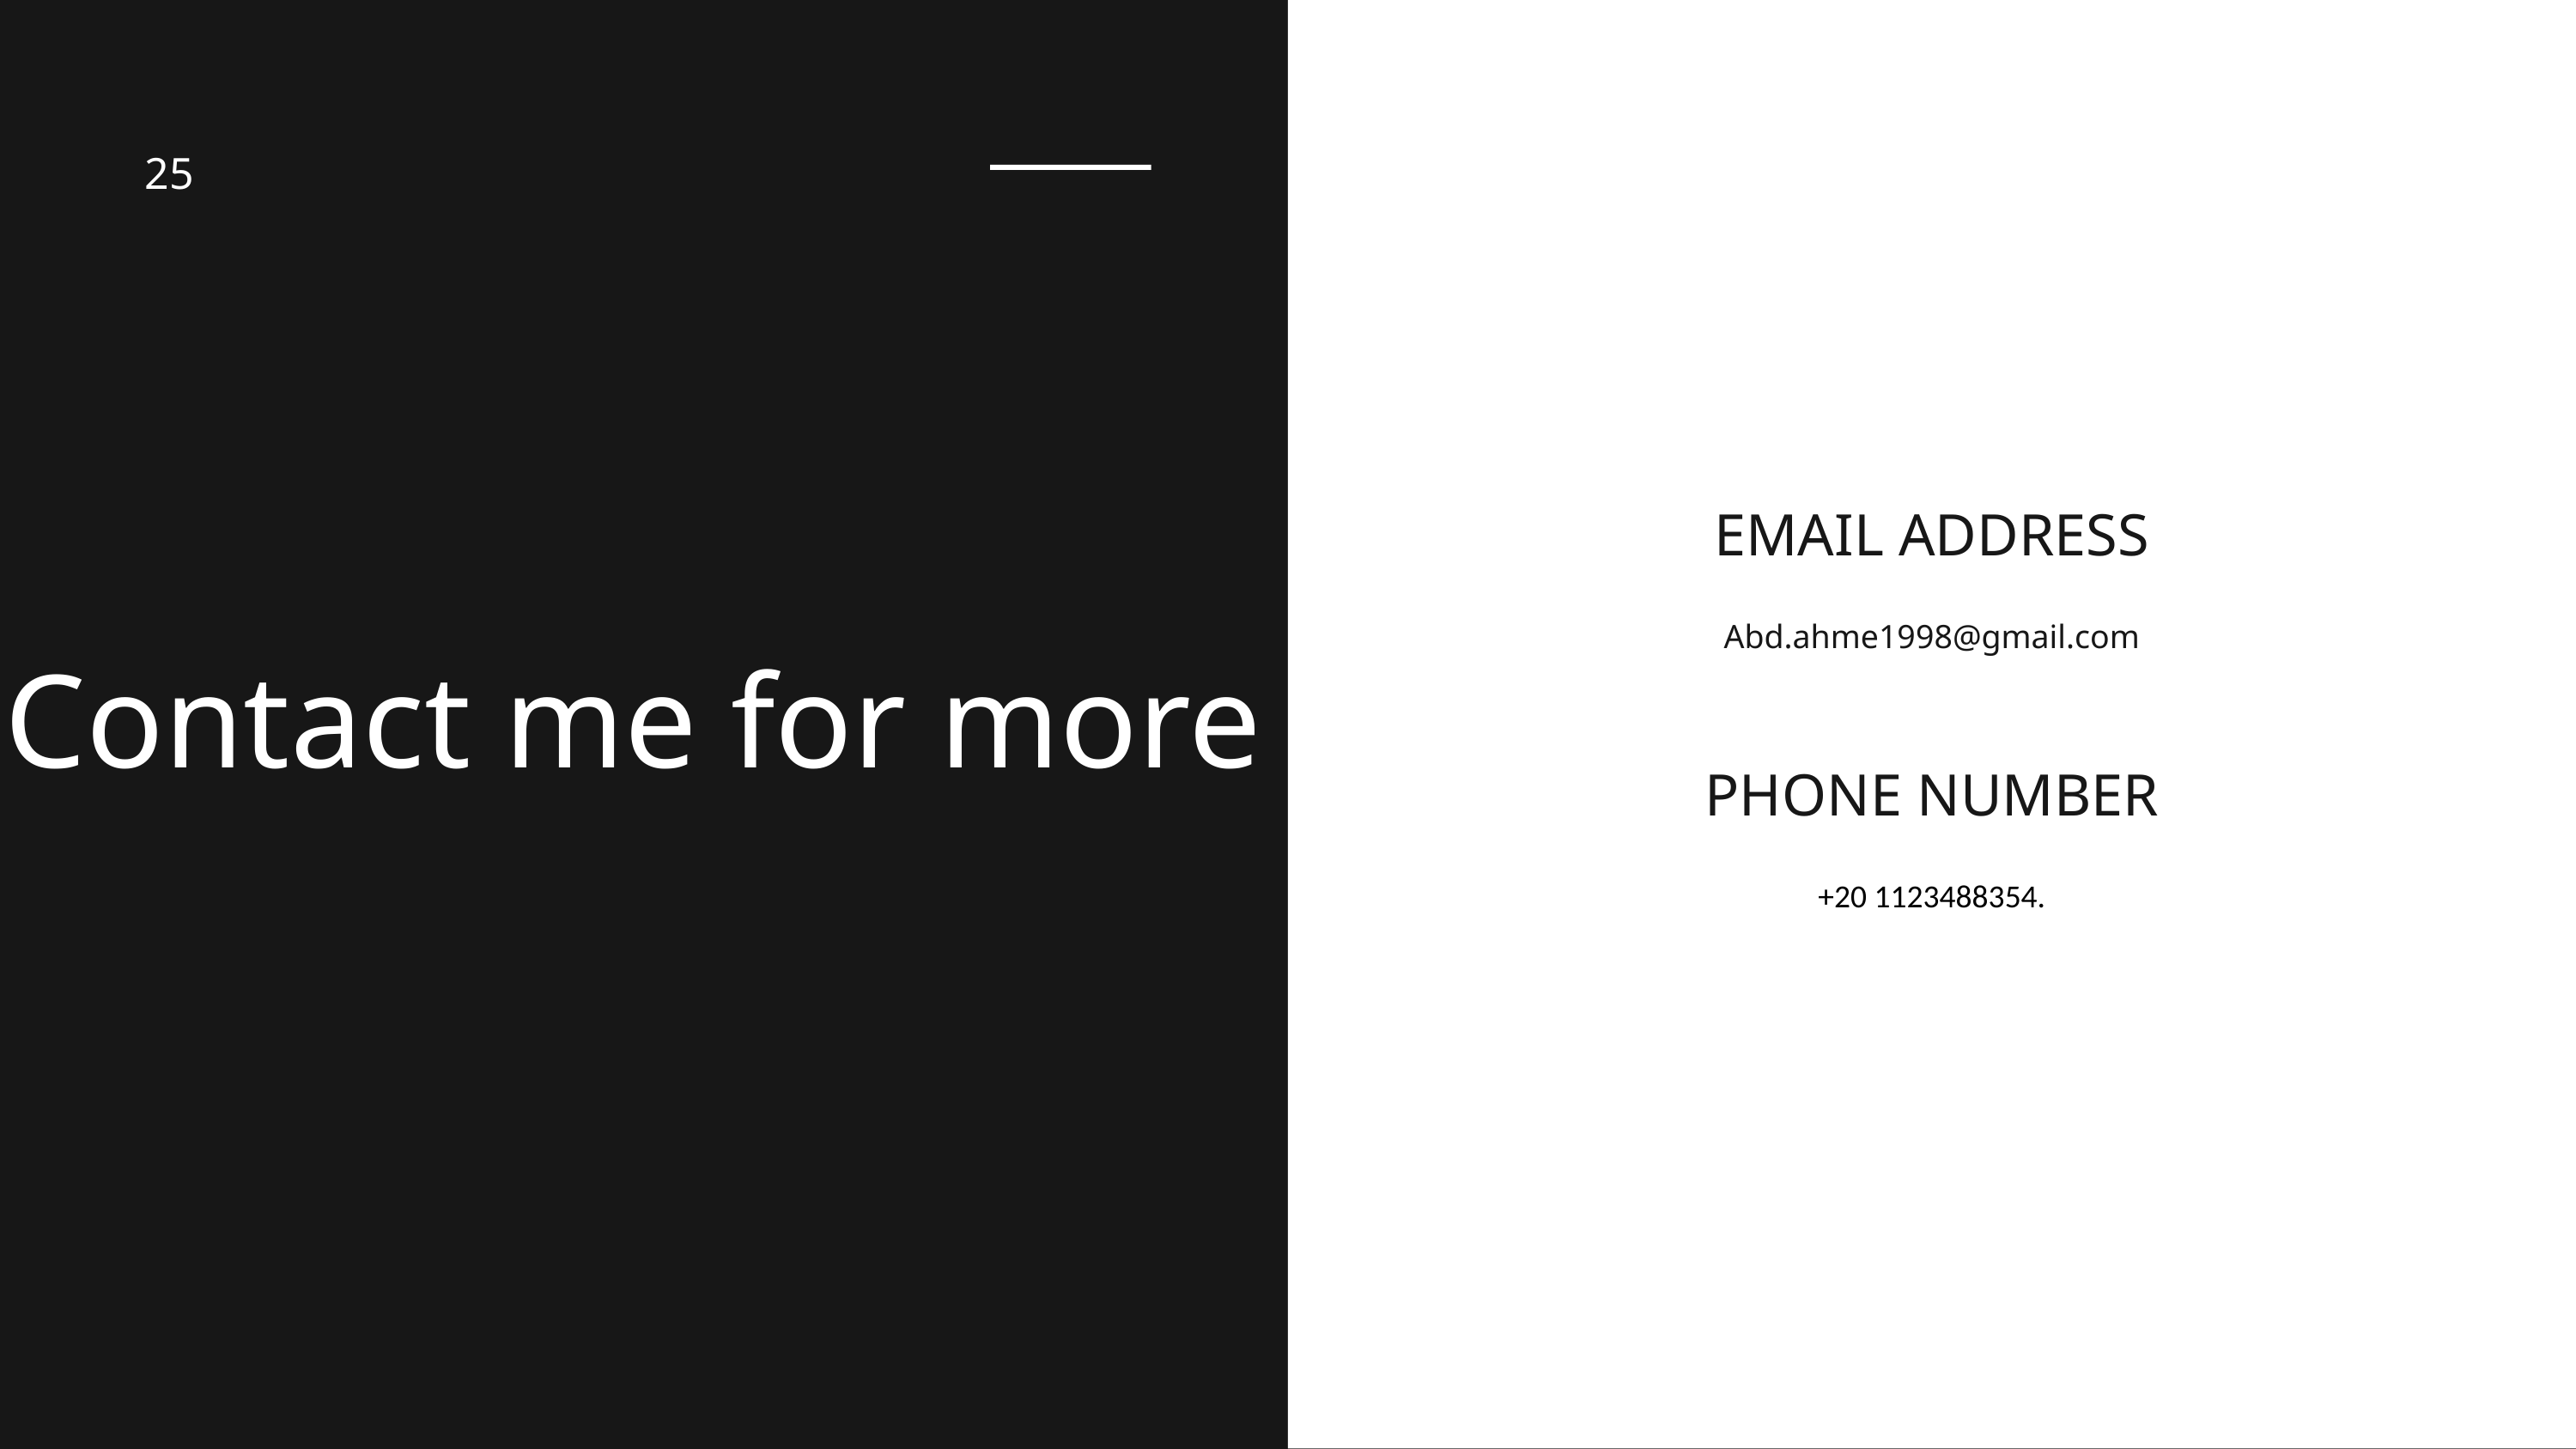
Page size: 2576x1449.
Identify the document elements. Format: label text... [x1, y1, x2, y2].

text_box 25 [144, 137, 361, 198]
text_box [1519, 498, 2345, 913]
text_box Contact me for more [0, 653, 1267, 795]
text_box [1287, 0, 2576, 1449]
text_box [990, 164, 1151, 170]
